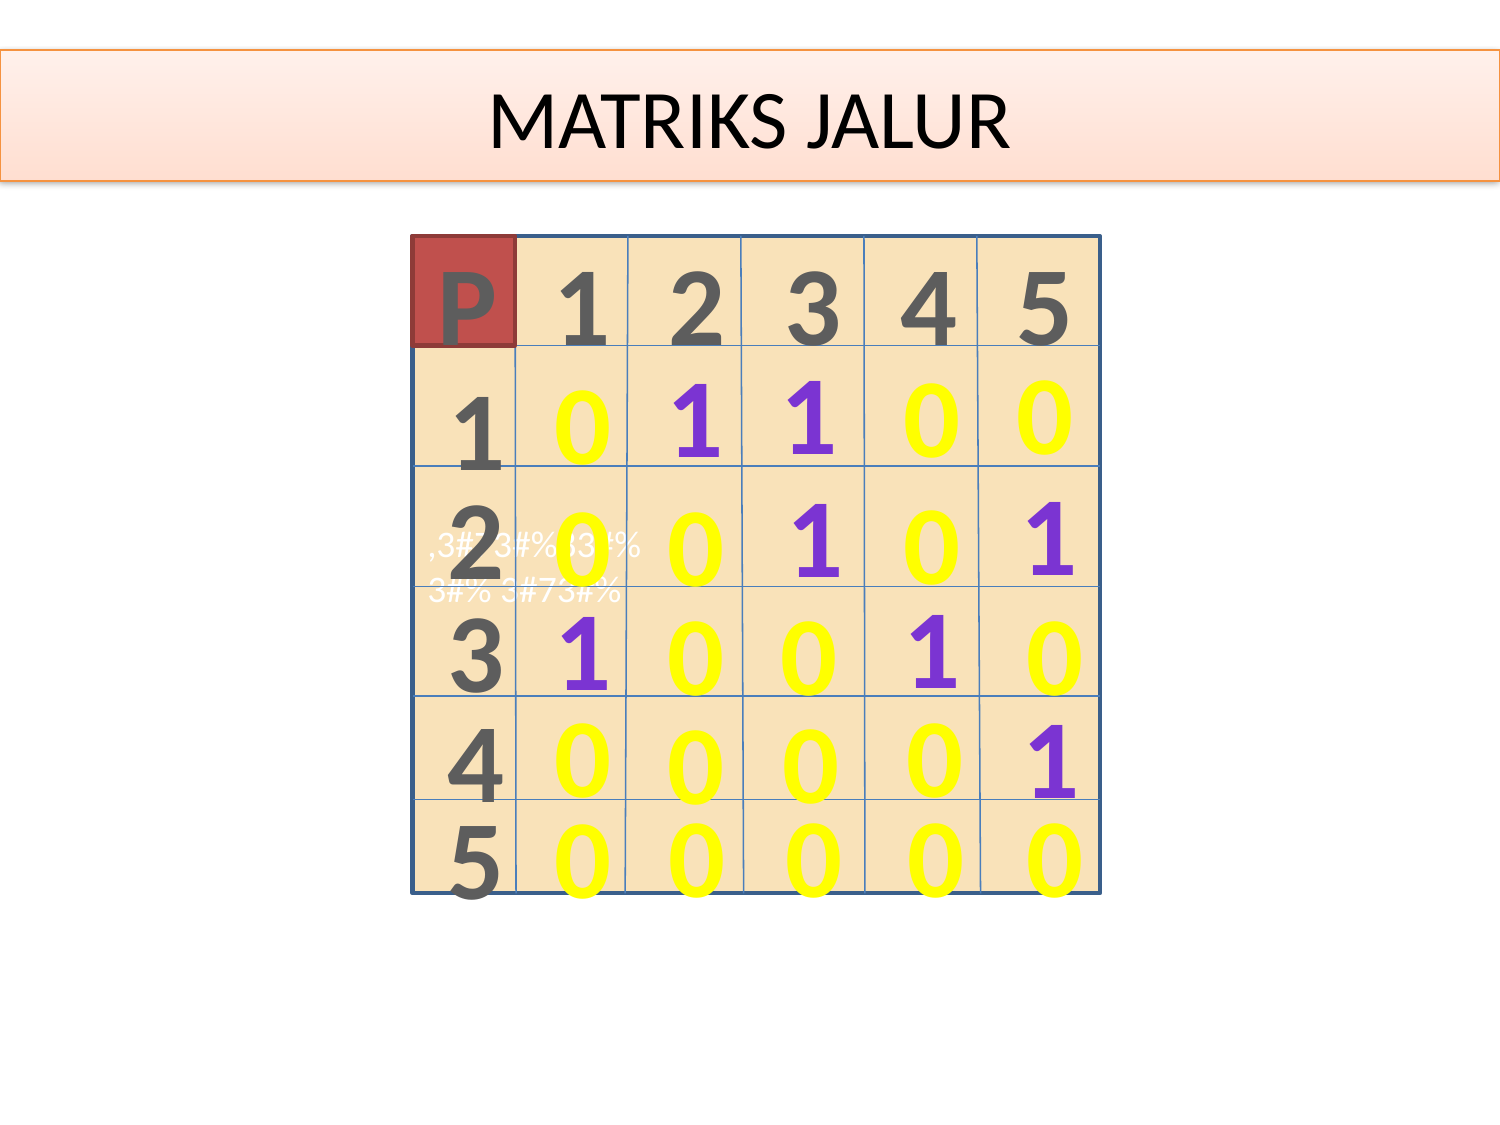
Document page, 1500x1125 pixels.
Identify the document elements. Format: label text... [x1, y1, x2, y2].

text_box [412, 224, 1101, 913]
text_box MATRIKS JALUR [0, 49, 1500, 182]
